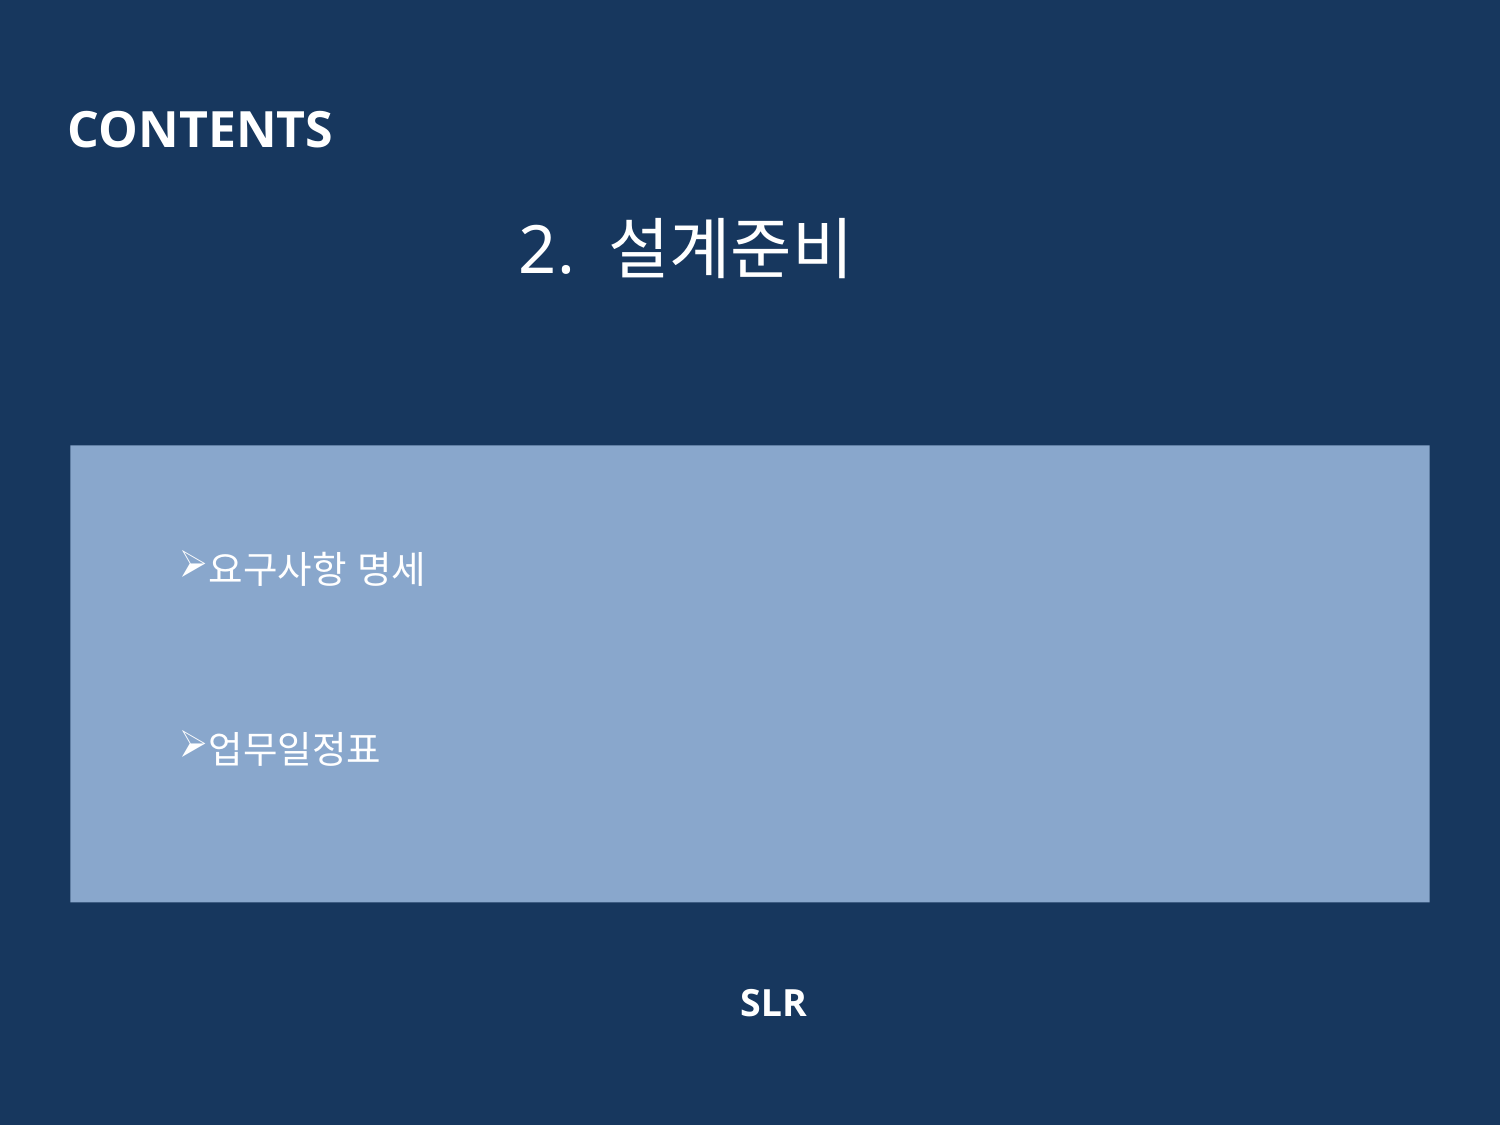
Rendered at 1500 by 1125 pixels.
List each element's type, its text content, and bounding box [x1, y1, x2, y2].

text_box SLR [478, 971, 1069, 1032]
text_box [68, 443, 1432, 904]
text_box 요구사항 명세 업무일정표 [163, 538, 1336, 779]
text_box 2. 설계준비 [503, 199, 1278, 294]
text_box CONTENTS [53, 89, 739, 165]
